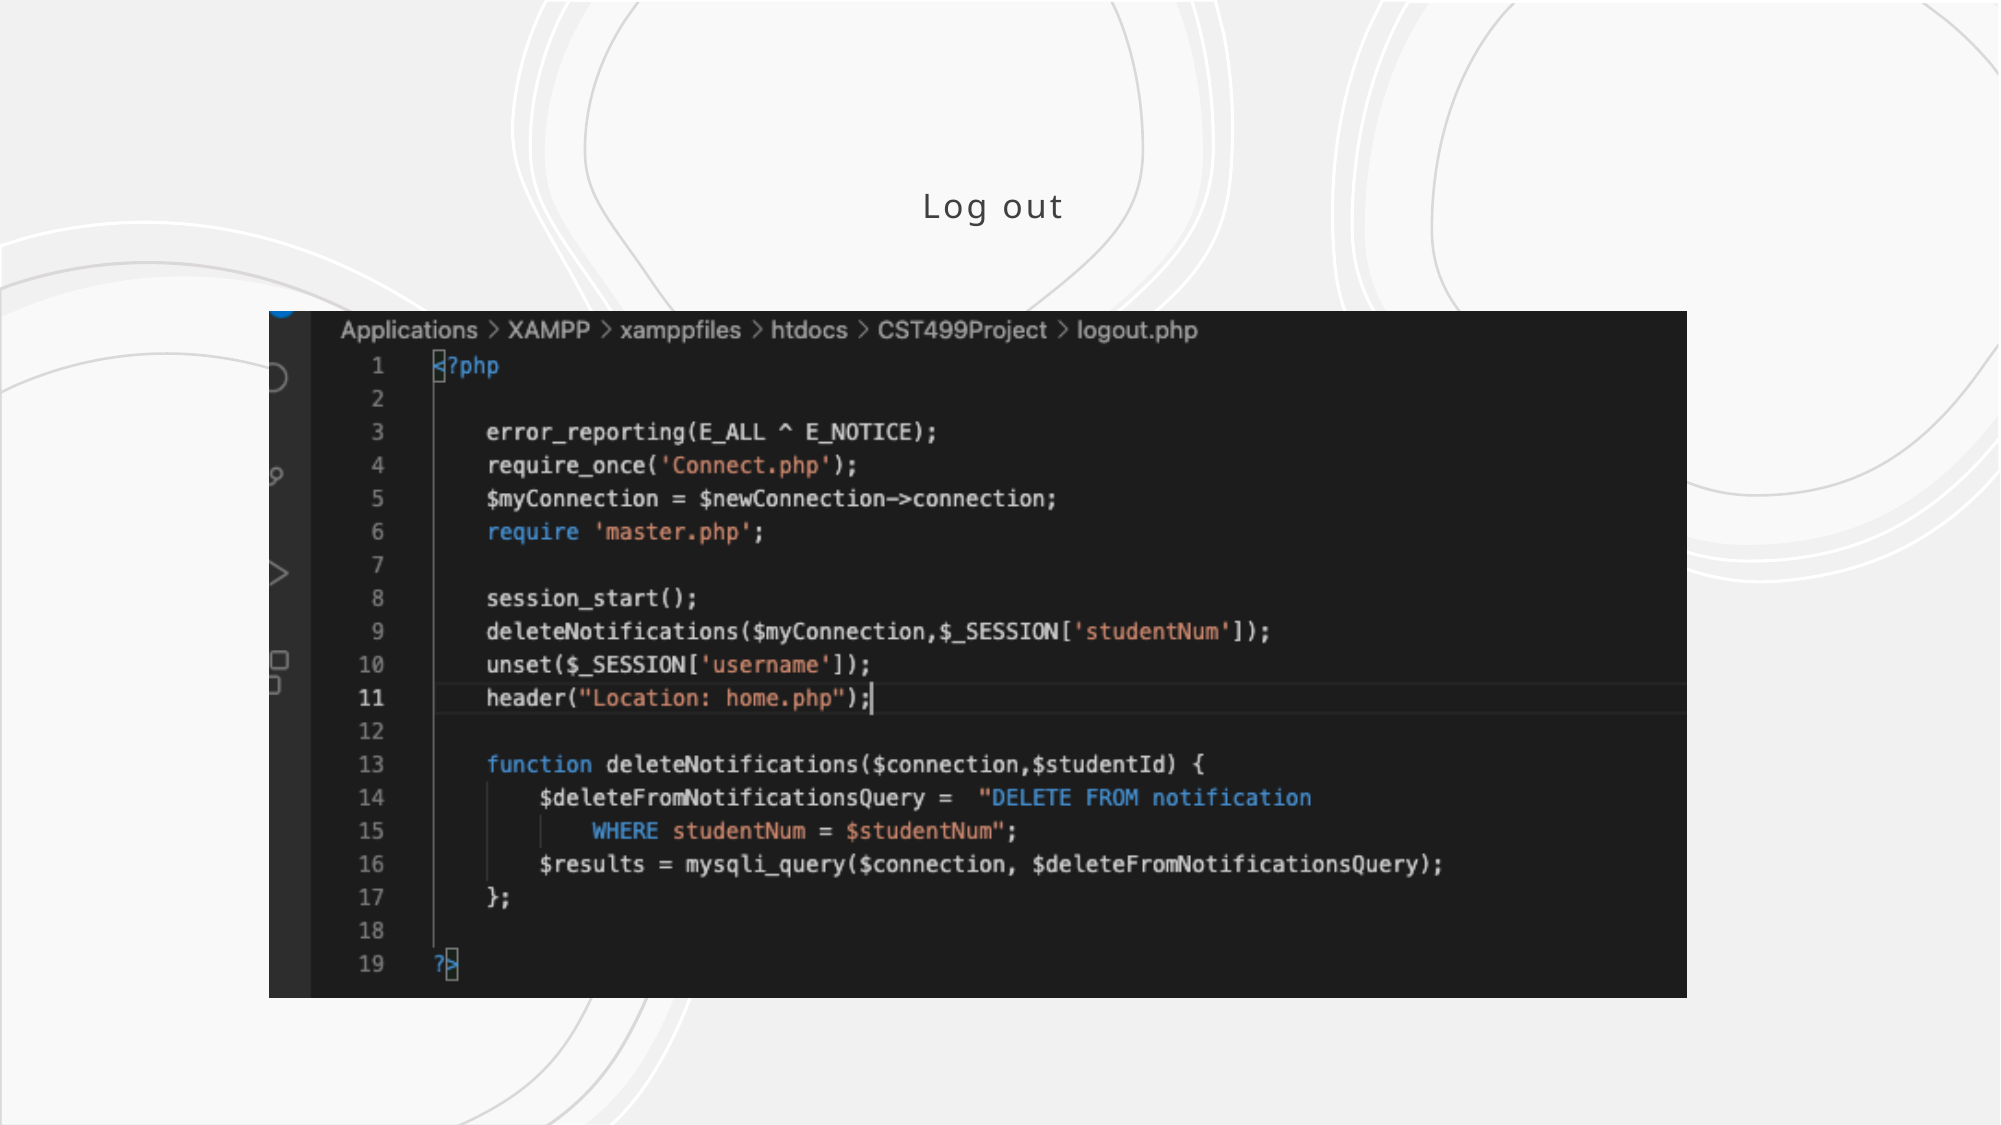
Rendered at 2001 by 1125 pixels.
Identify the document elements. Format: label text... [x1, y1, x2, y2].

list Log out [904, 154, 1096, 242]
picture [268, 311, 1687, 998]
